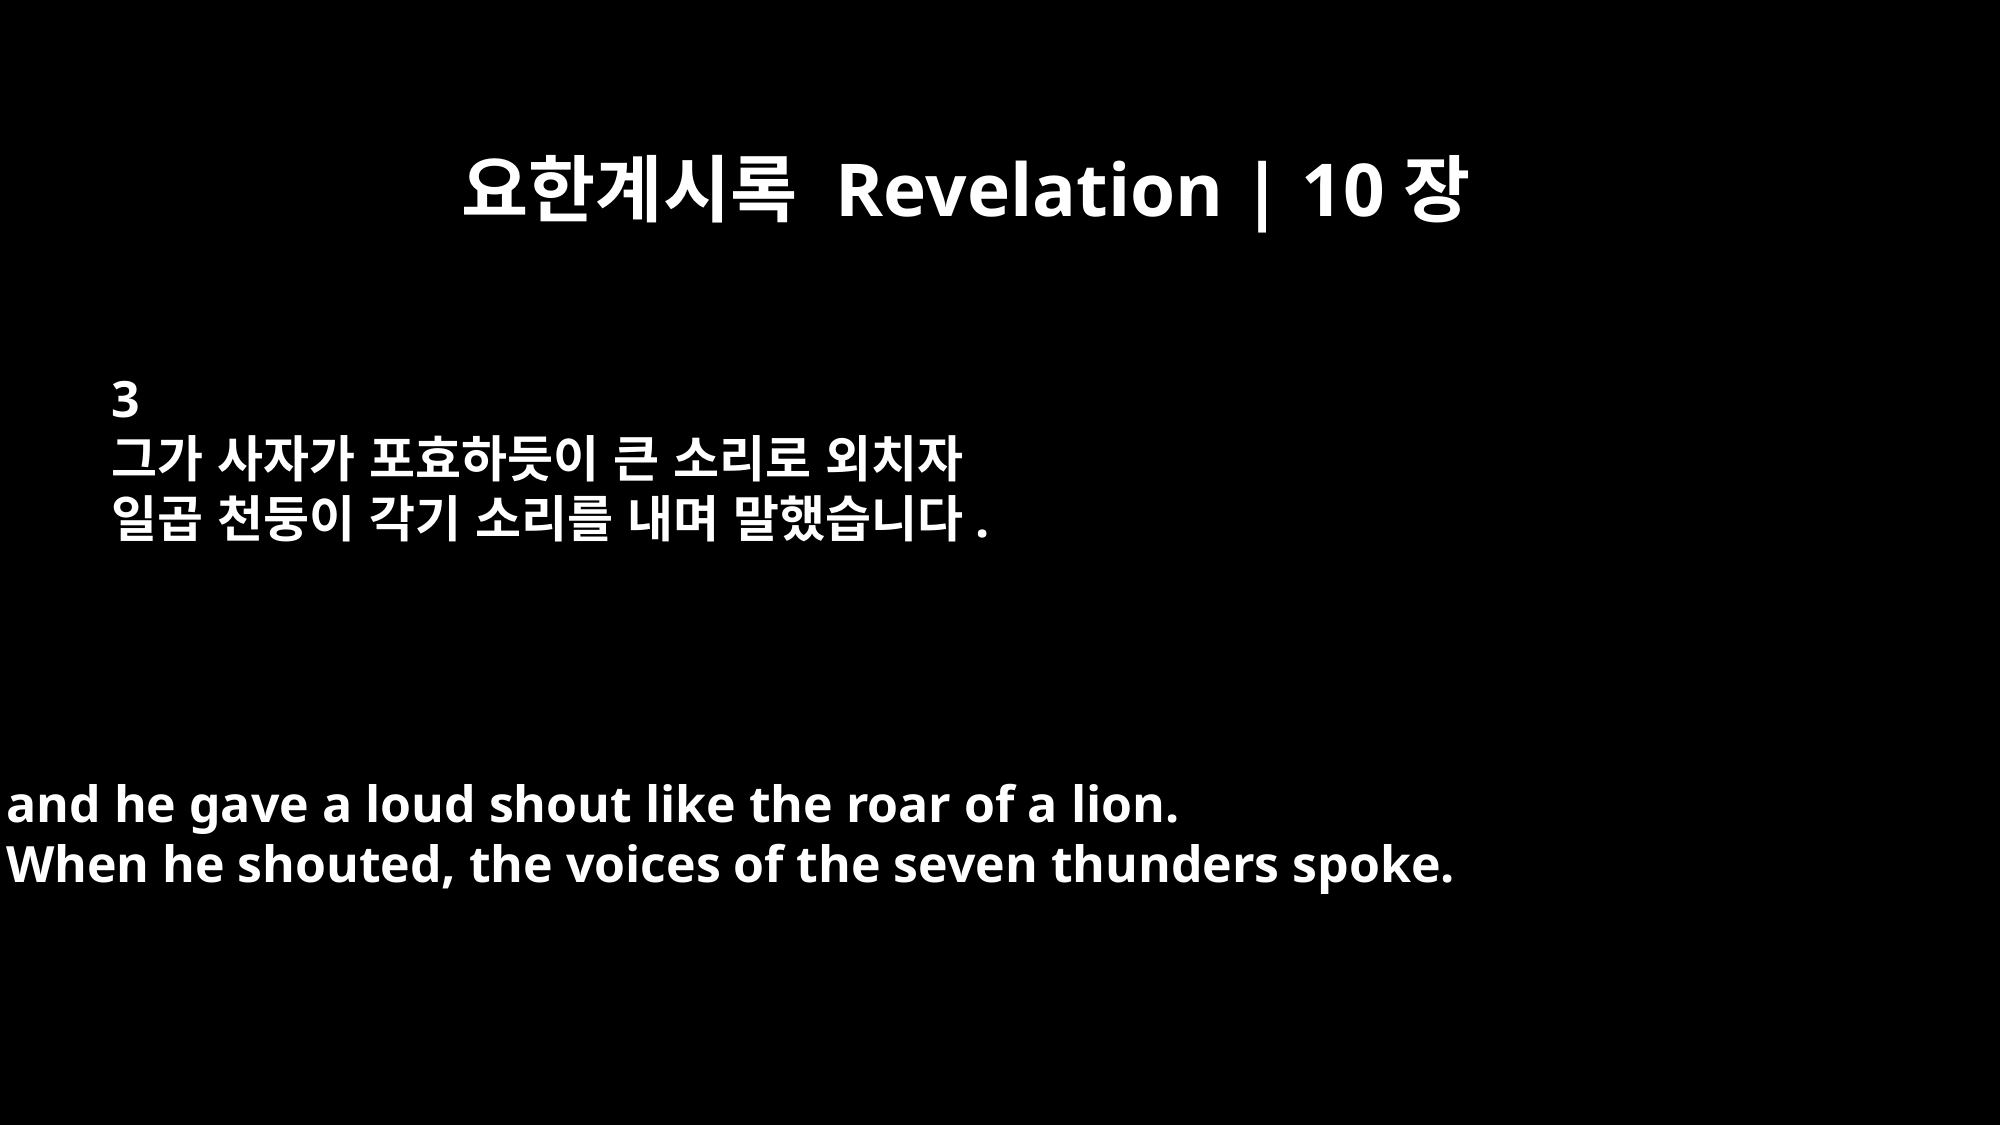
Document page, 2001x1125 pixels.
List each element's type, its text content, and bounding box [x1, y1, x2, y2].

text_box 3 그가 사자가 포효하듯이 큰 소리로 외치자 일곱 천둥이 각기 소리를 내며 말했습니다. [96, 359, 1005, 555]
text_box and he gave a loud shout like the roar of a lion. When he shouted, the voices of the seven thunders spoke. [0, 764, 1471, 900]
text_box 요한계시록 Revelation | 10장 [446, 136, 1486, 239]
